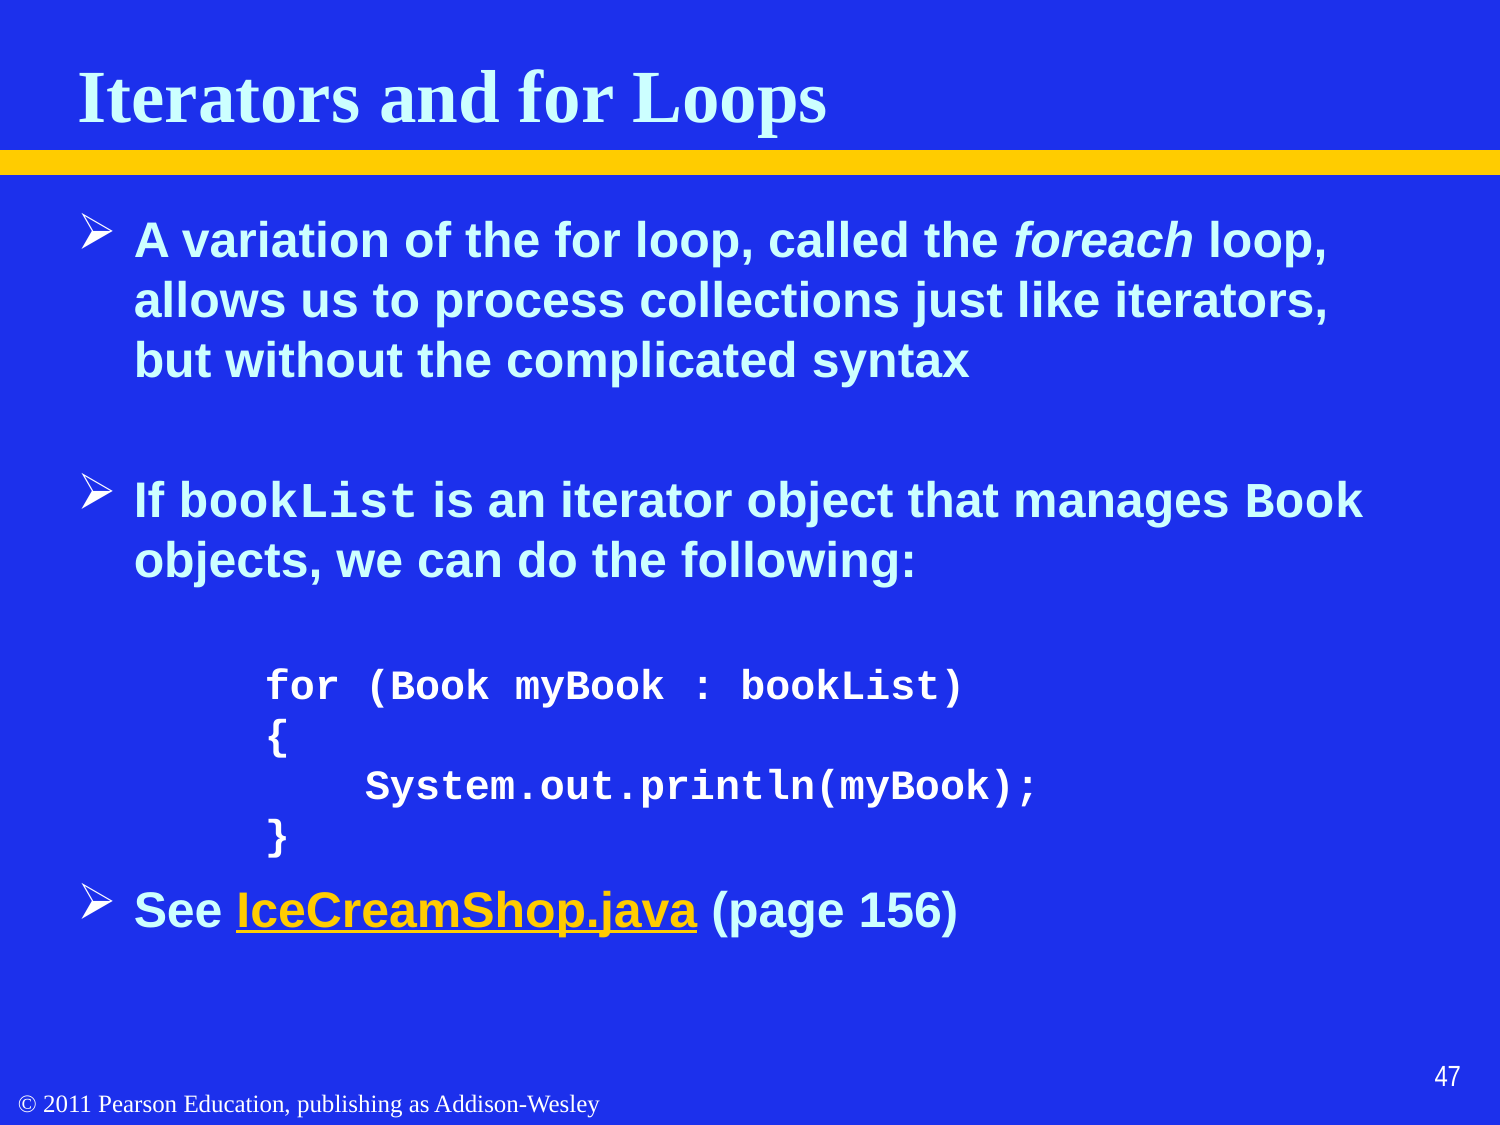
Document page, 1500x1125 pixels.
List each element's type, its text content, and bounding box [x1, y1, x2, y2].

slide_number 47 [1163, 1024, 1477, 1101]
list A variation of the for loop, called the foreach loop, allows us to process collections just like iterators, but without the complicated syntax If bookList is an iterator object that manages Book objects, we can do the following: See IceCreamShop.java (page 156) [62, 199, 1426, 1005]
title Iterators and for Loops [62, 32, 1346, 146]
text_box for (Book myBook : bookList) { System.out.println(myBook); } [250, 650, 1055, 865]
